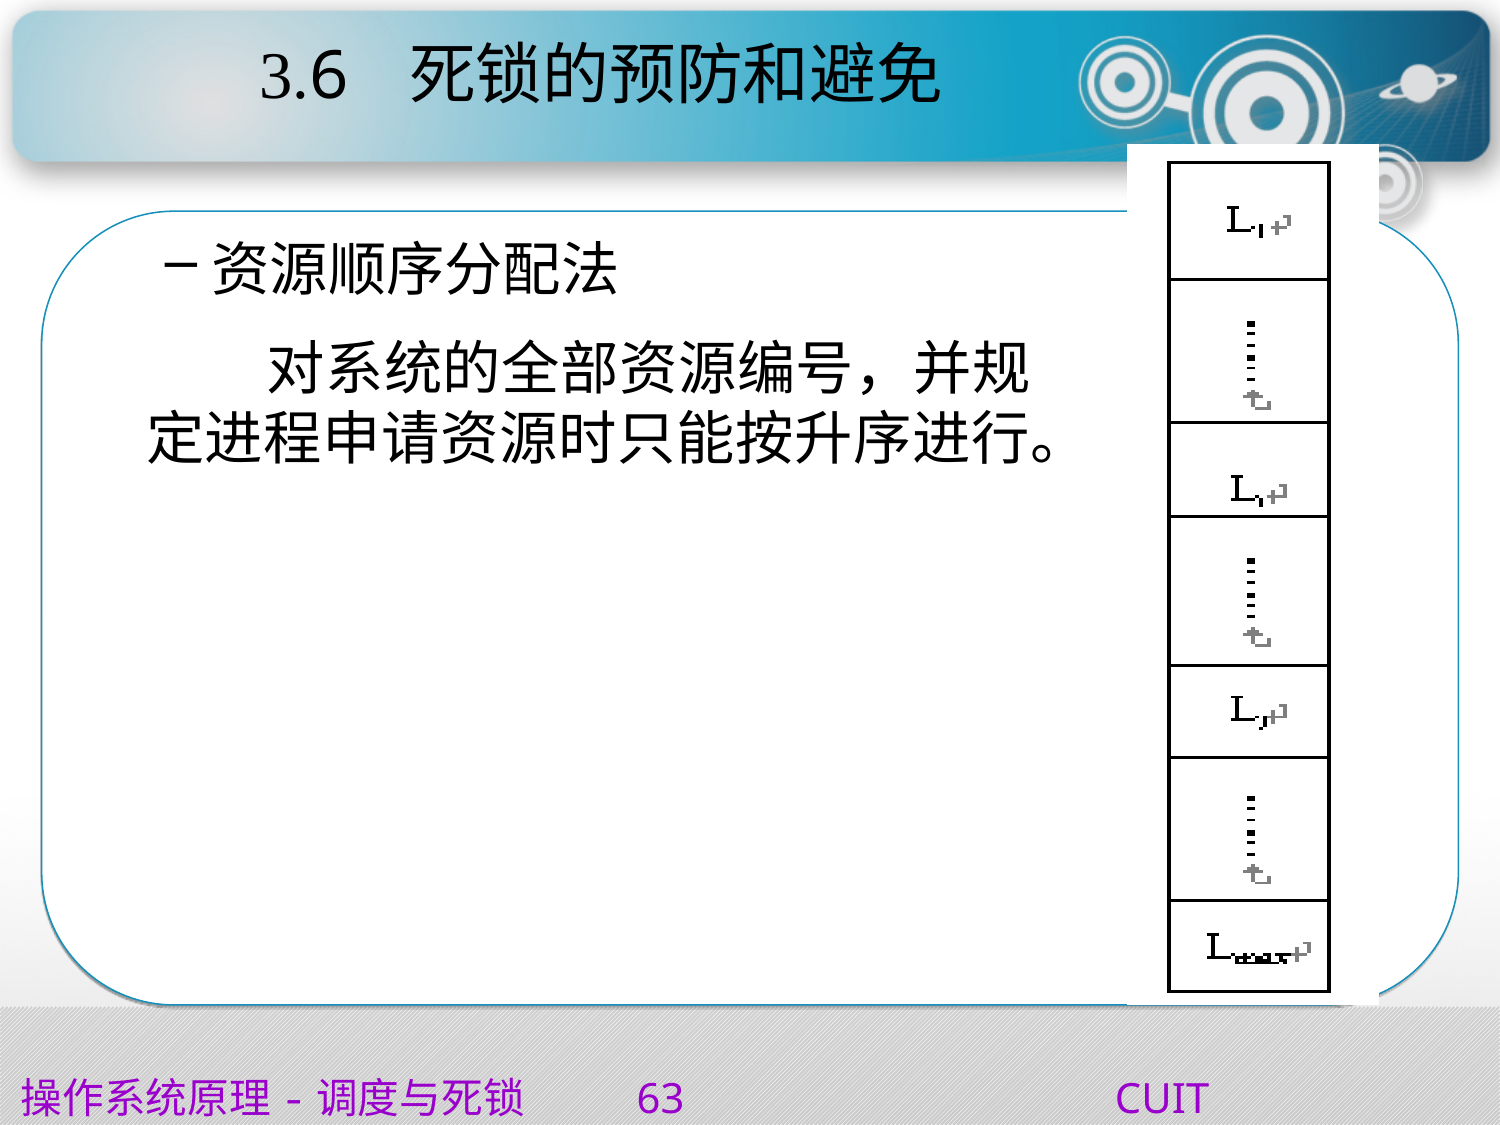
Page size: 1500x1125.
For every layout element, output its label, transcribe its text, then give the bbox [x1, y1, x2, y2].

list 资源顺序分配法 对系统的全部资源编号，并规定进程申请资源时只能按升序进行。 [75, 224, 1046, 1005]
title 3.6 死锁的预防和避免 [75, 24, 1128, 212]
picture [0, 0, 1500, 1006]
